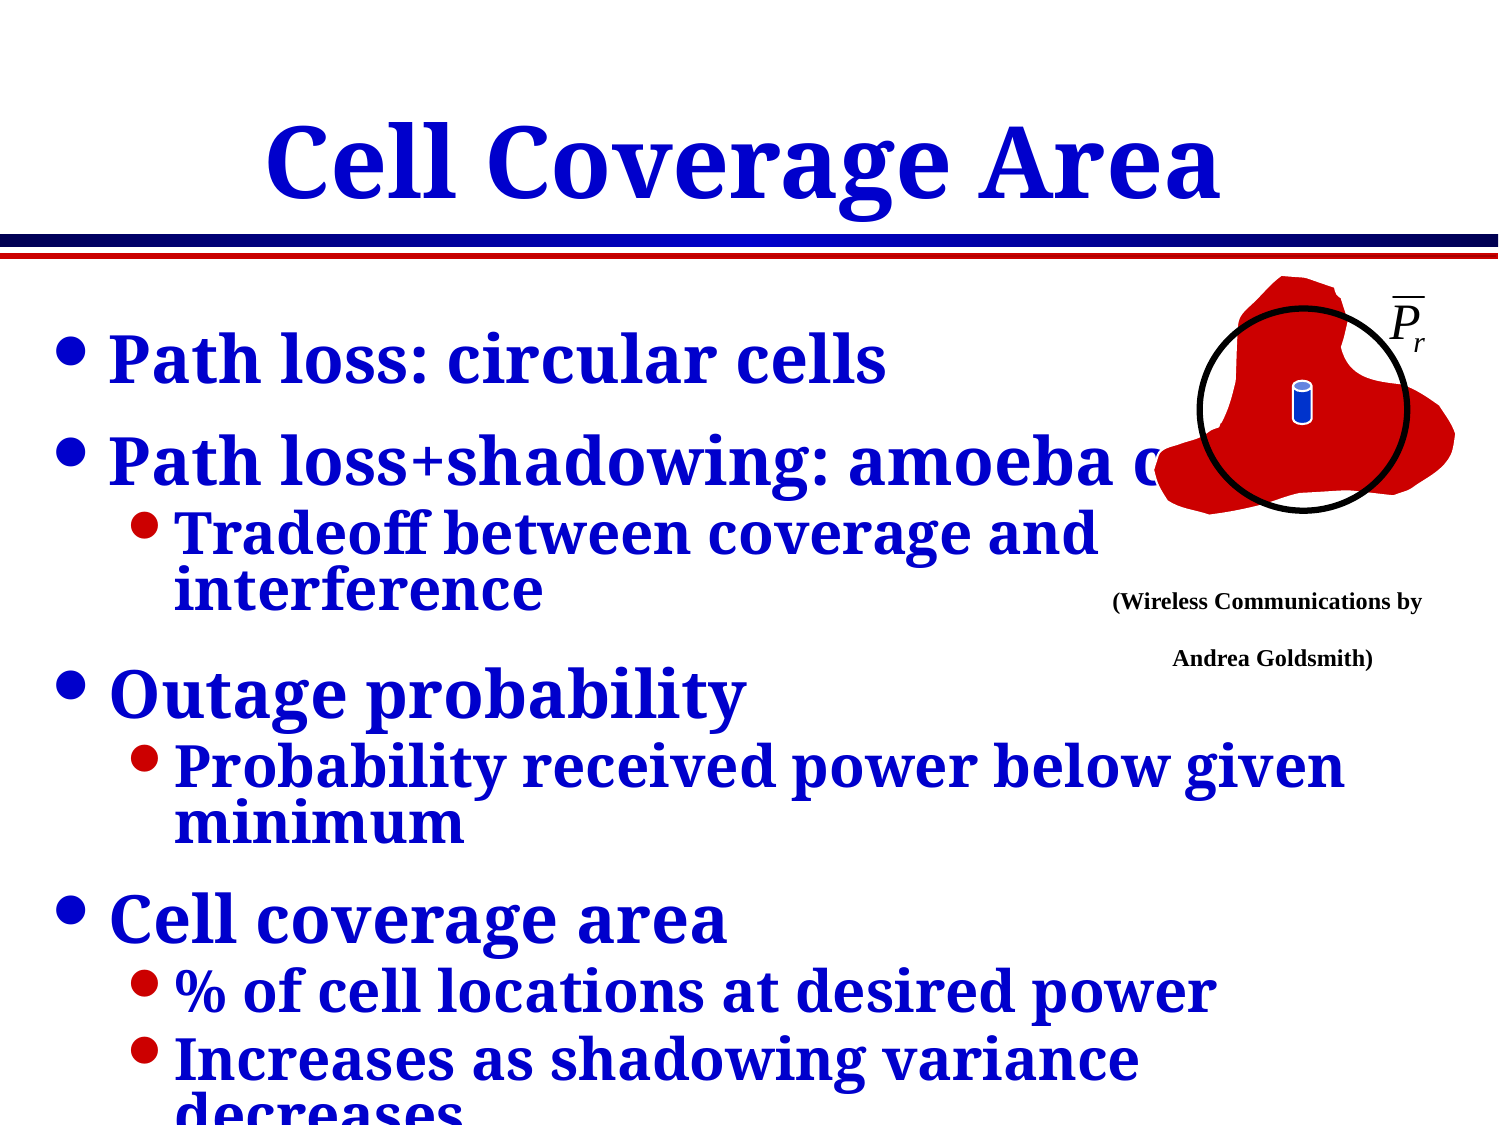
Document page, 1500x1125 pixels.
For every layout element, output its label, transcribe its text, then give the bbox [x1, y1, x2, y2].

list Path loss: circular cells Path loss+shadowing: amoeba cells Tradeoff between coverage and interference Outage probability Probability received power below given minimum Cell coverage area % of cell locations at desired power Increases as shadowing variance decreases Large % indicates interference to other cells [37, 293, 1444, 1085]
title Cell Coverage Area [99, 37, 1388, 226]
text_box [1152, 274, 1457, 516]
text_box (Wireless Communications by Andrea Goldsmith) [1072, 549, 1463, 679]
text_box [1379, 284, 1436, 362]
